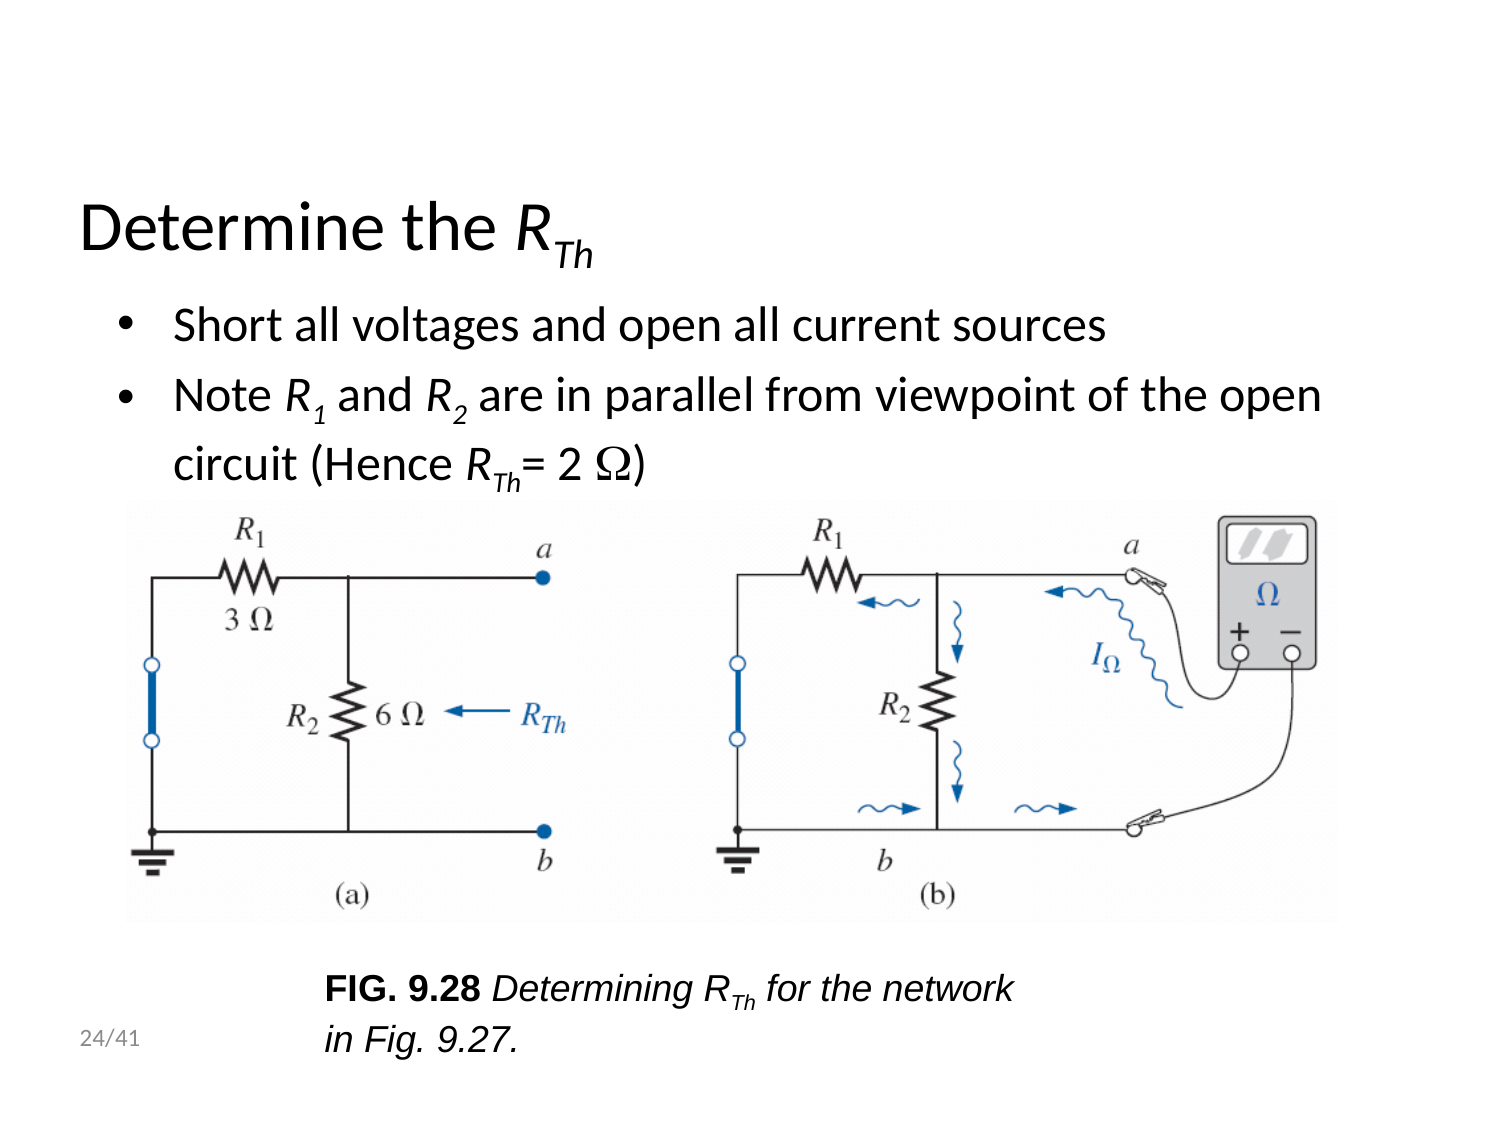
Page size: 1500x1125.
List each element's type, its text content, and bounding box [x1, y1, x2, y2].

list Short all voltages and open all current sources Note R1 and R2 are in parallel from viewpoint of the open circuit (Hence RTh= 2 ) [101, 284, 1376, 403]
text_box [126, 499, 1338, 1007]
slide_number 24/41 [64, 1006, 415, 1067]
title Determine the RTh [64, 171, 1338, 285]
